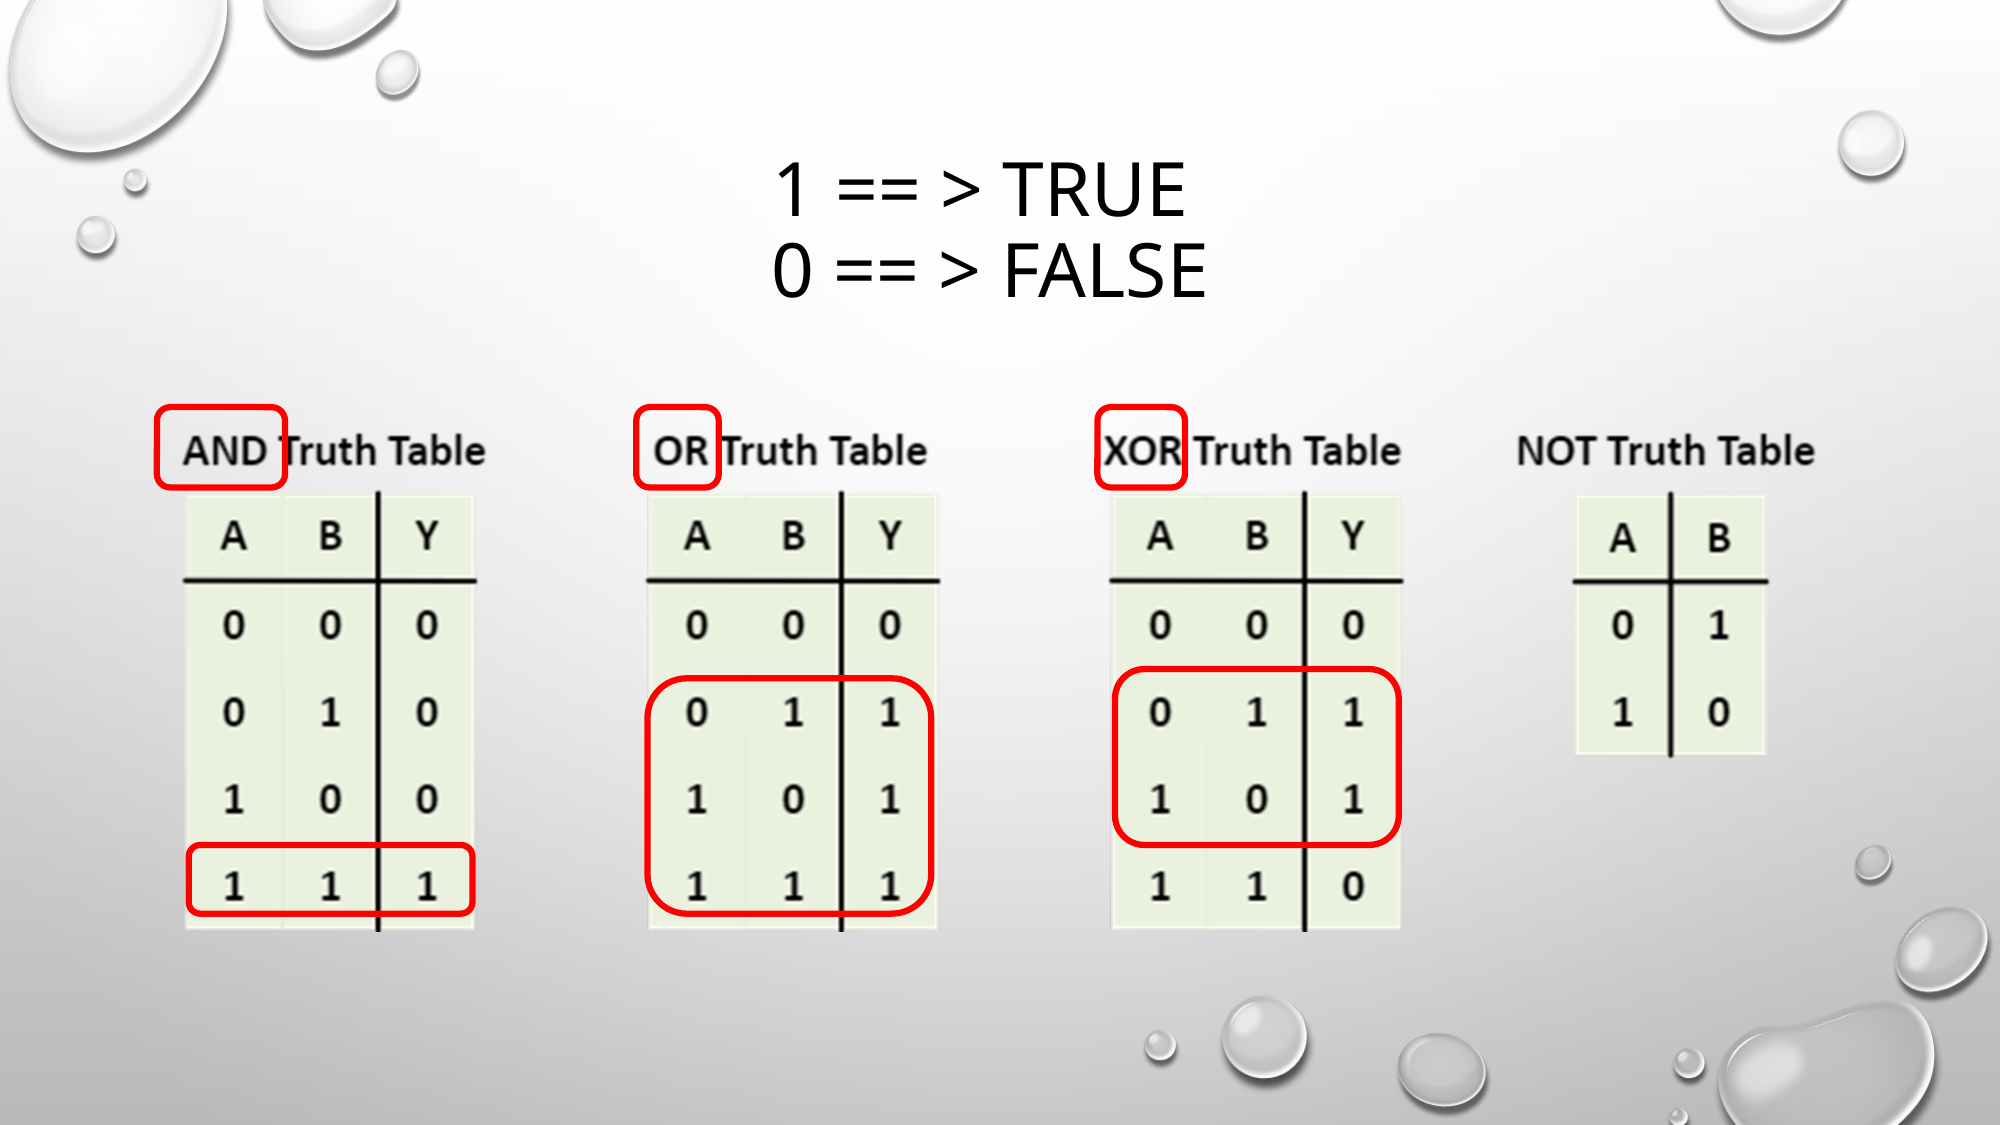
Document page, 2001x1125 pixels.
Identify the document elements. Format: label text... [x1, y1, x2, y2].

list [156, 406, 1844, 932]
title 1 == > true 0 == > False [149, 101, 1851, 364]
picture [0, 0, 2000, 1125]
